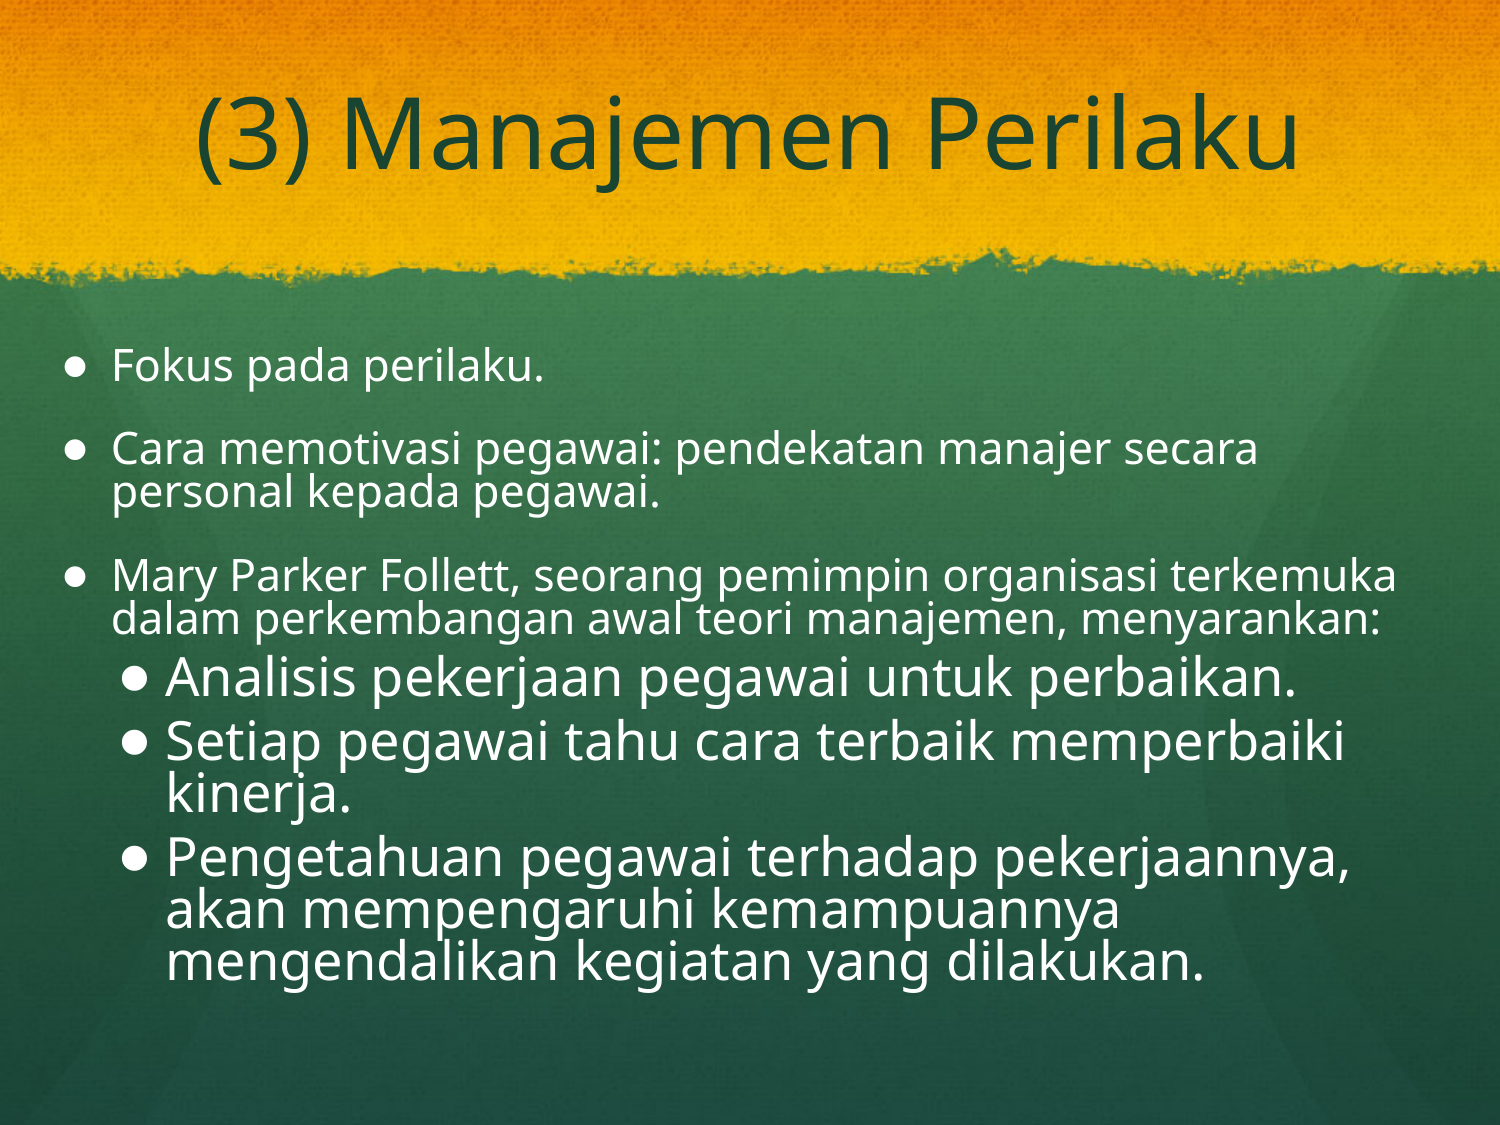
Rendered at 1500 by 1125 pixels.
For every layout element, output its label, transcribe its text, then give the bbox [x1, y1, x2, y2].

title (3) Manajemen Perilaku [125, 13, 1375, 246]
picture [0, 0, 1500, 1125]
list Fokus pada perilaku. Cara memotivasi pegawai: pendekatan manajer secara personal kepada pegawai. Mary Parker Follett, seorang pemimpin organisasi terkemuka dalam perkembangan awal teori manajemen, menyarankan: Analisis pekerjaan pegawai untuk perbaikan. Setiap pegawai tahu cara terbaik memperbaiki kinerja. Pengetahuan pegawai terhadap pekerjaannya, akan mempengaruhi kemampuannya mengendalikan kegiatan yang dilakukan. [41, 339, 1424, 1026]
